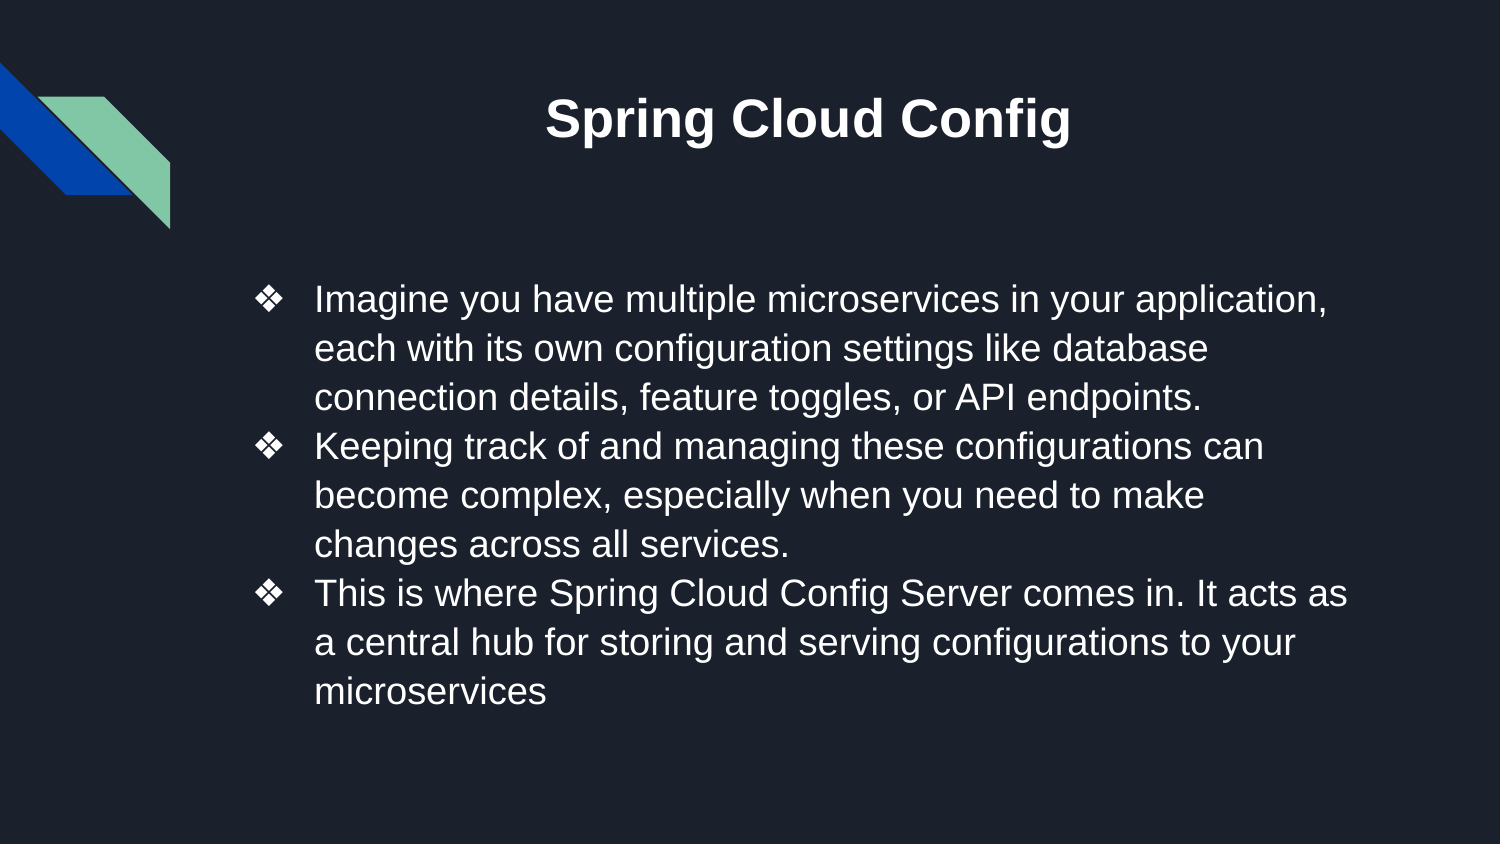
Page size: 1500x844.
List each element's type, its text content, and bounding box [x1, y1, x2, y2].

title Spring Cloud Config [212, 64, 1368, 215]
list Imagine you have multiple microservices in your application, each with its own configuration settings like database connection details, feature toggles, or API endpoints. Keeping track of and managing these configurations can become complex, especially when you need to make changes across all services. This is where Spring Cloud Config Server comes in. It acts as a central hub for storing and serving configurations to your microservices [212, 257, 1368, 735]
